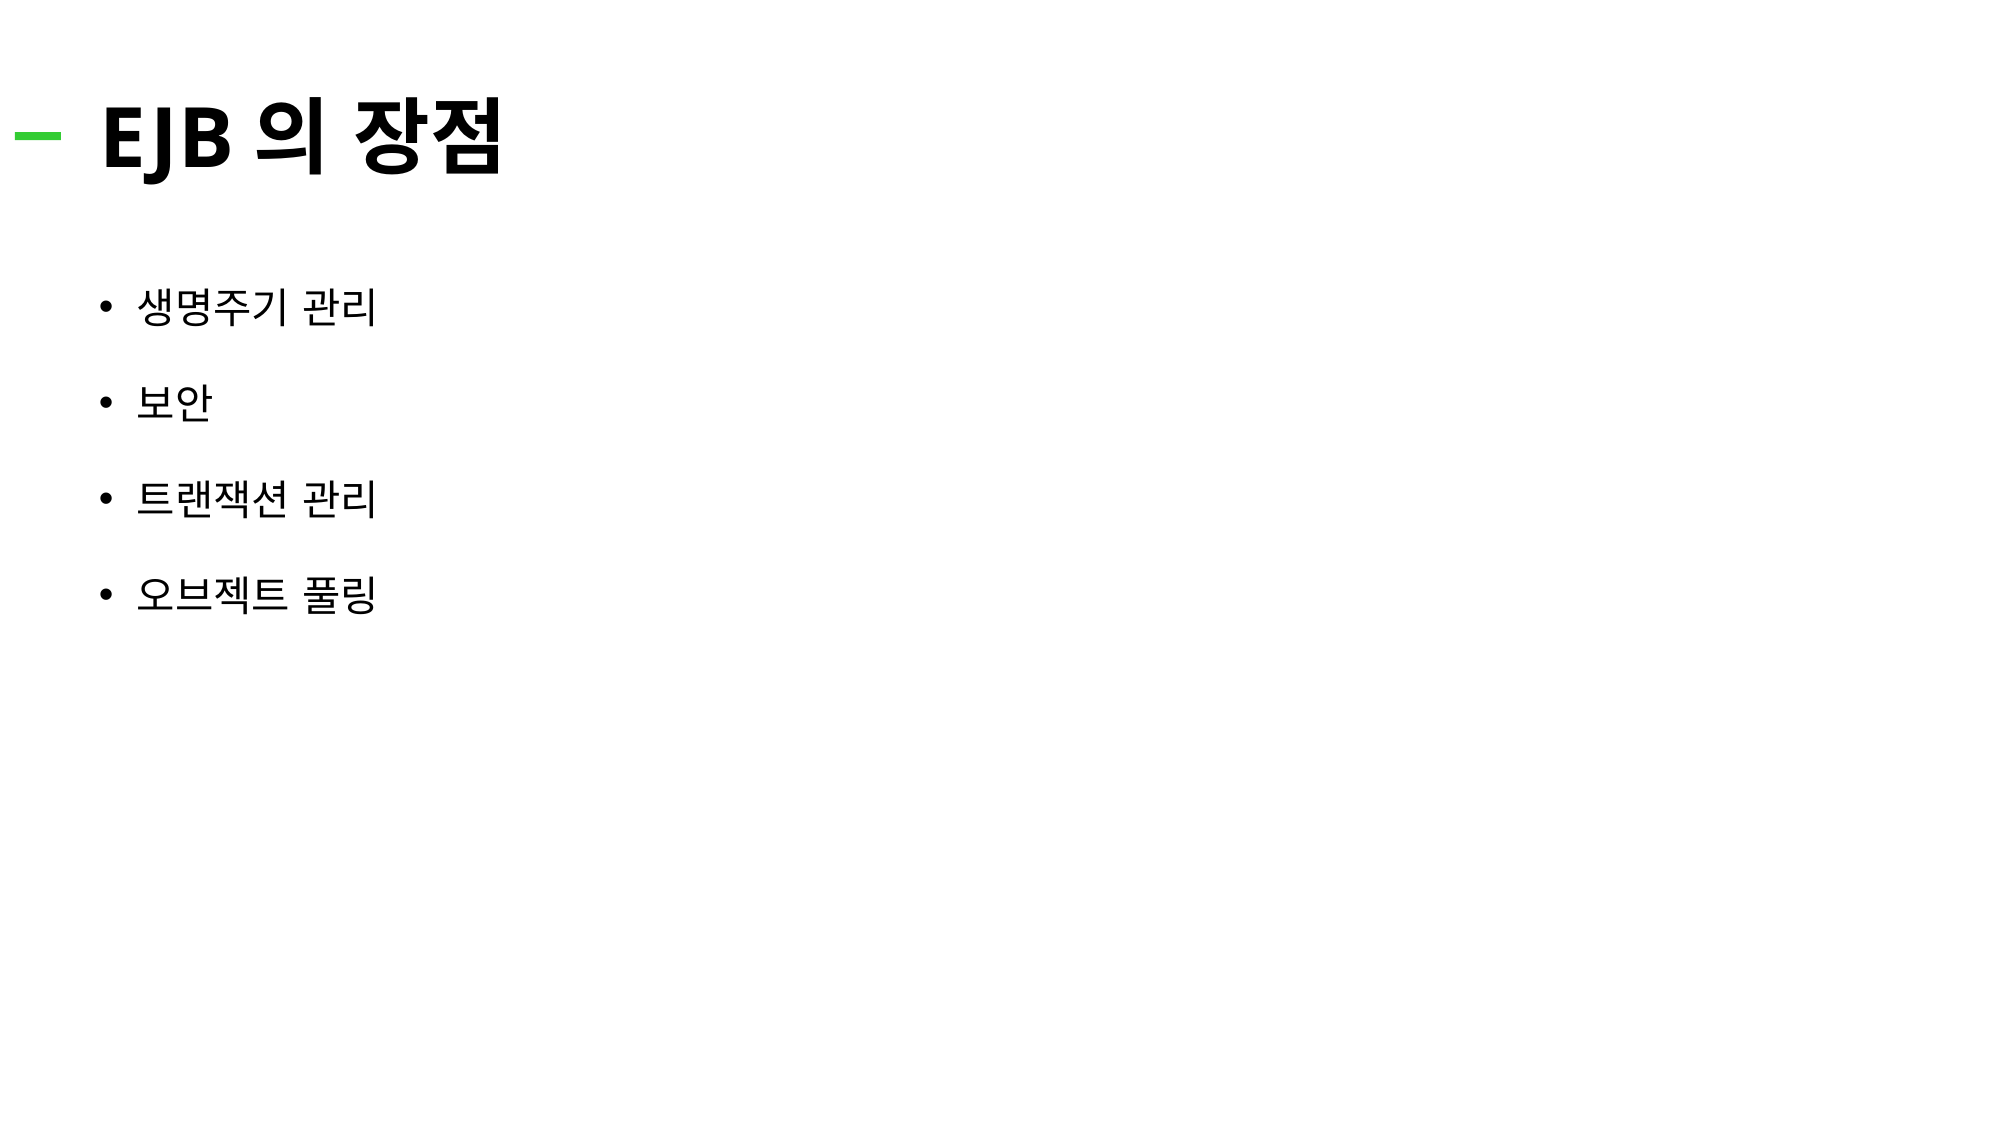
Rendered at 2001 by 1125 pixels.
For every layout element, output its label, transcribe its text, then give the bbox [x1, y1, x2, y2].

text_box [14, 131, 62, 141]
list 생명주기 관리 보안 트랜잭션 관리 오브젝트 풀링 [83, 248, 1809, 995]
title EJB의 장점 [84, 31, 1810, 249]
